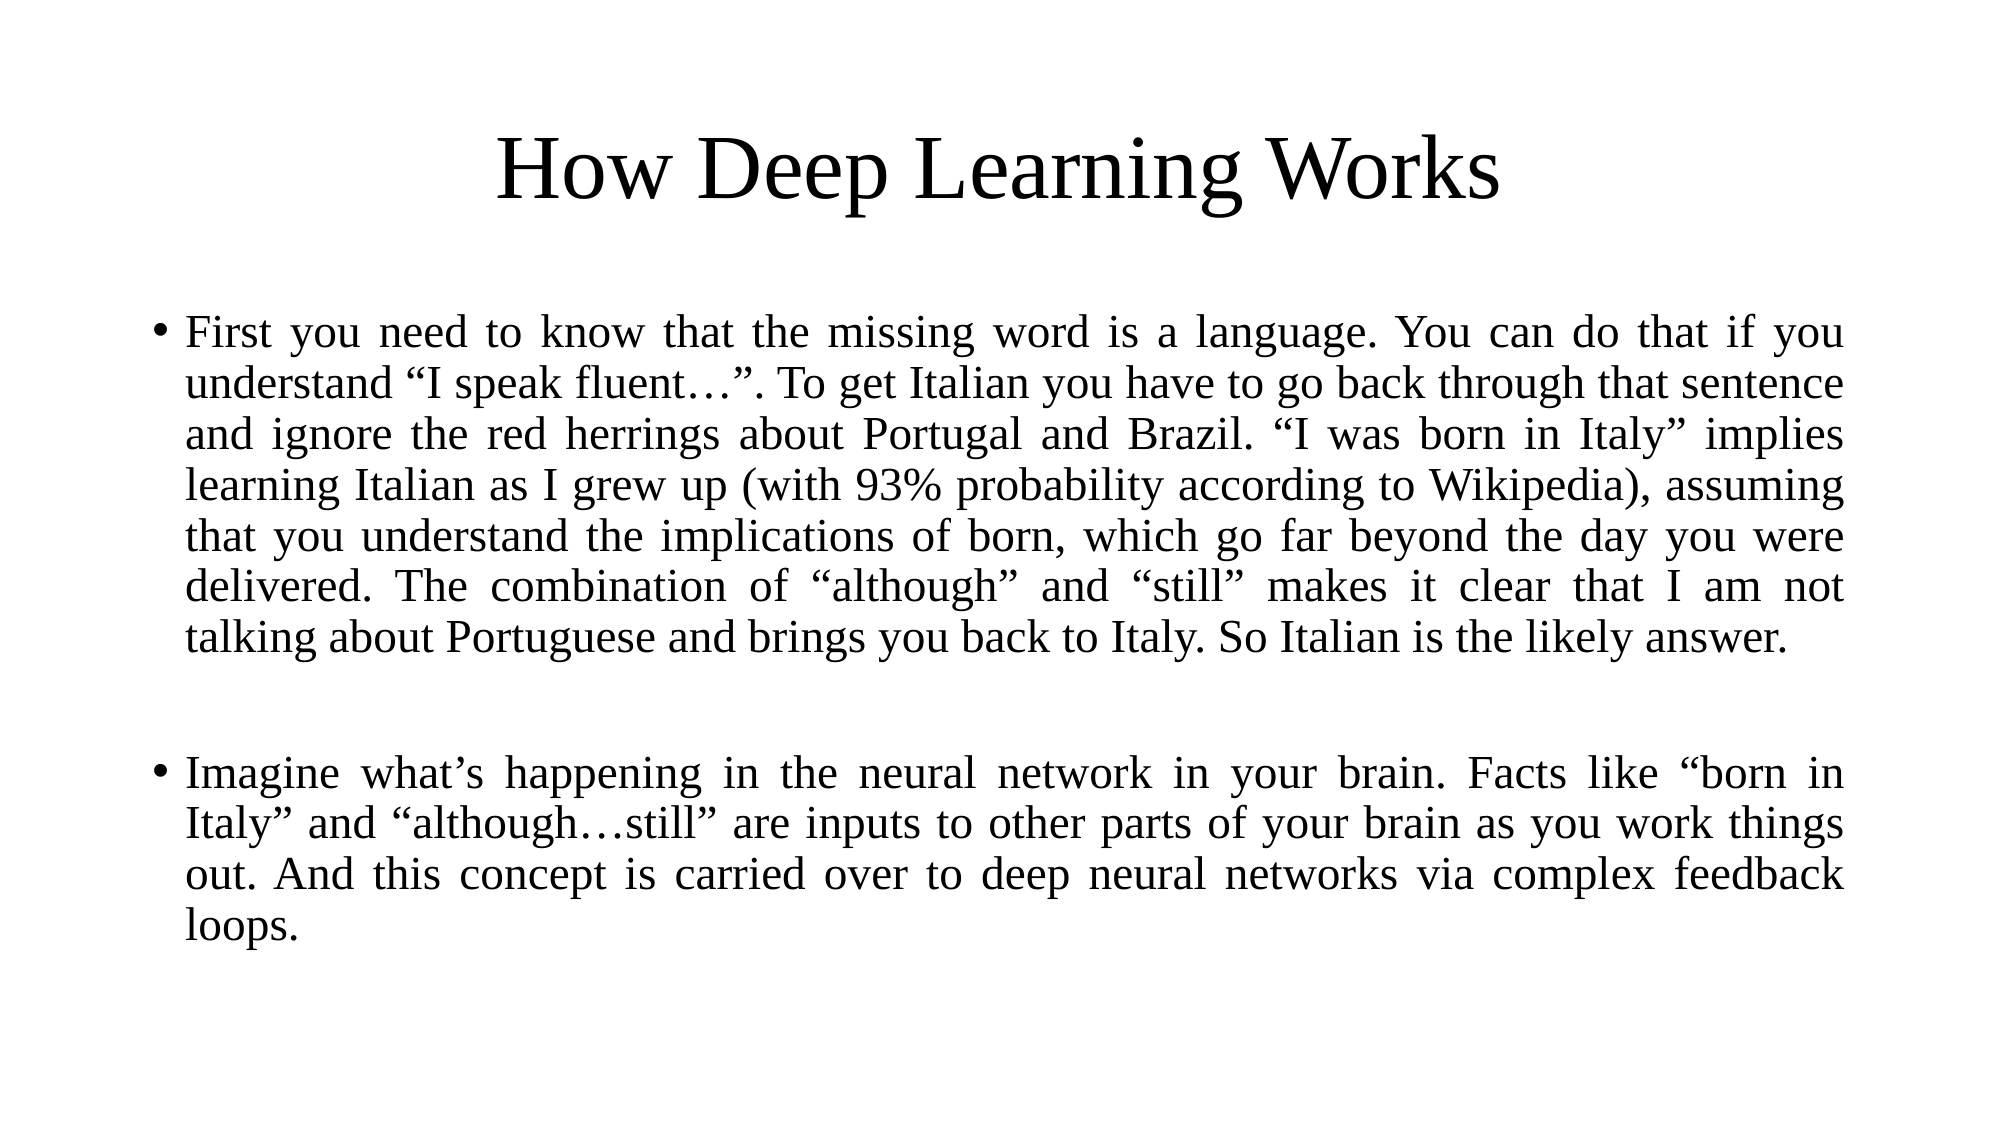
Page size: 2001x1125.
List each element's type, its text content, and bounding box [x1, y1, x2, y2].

list First you need to know that the missing word is a language. You can do that if you understand “I speak fluent…”. To get Italian you have to go back through that sentence and ignore the red herrings about Portugal and Brazil. “I was born in Italy” implies learning Italian as I grew up (with 93% probability according to Wikipedia), assuming that you understand the implications of born, which go far beyond the day you were delivered. The combination of “although” and “still” makes it clear that I am not talking about Portuguese and brings you back to Italy. So Italian is the likely answer. Imagine what’s happening in the neural network in your brain. Facts like “born in Italy” and “although…still” are inputs to other parts of your brain as you work things out. And this concept is carried over to deep neural networks via complex feedback loops. [137, 299, 1863, 1014]
title How Deep Learning Works [137, 59, 1863, 278]
